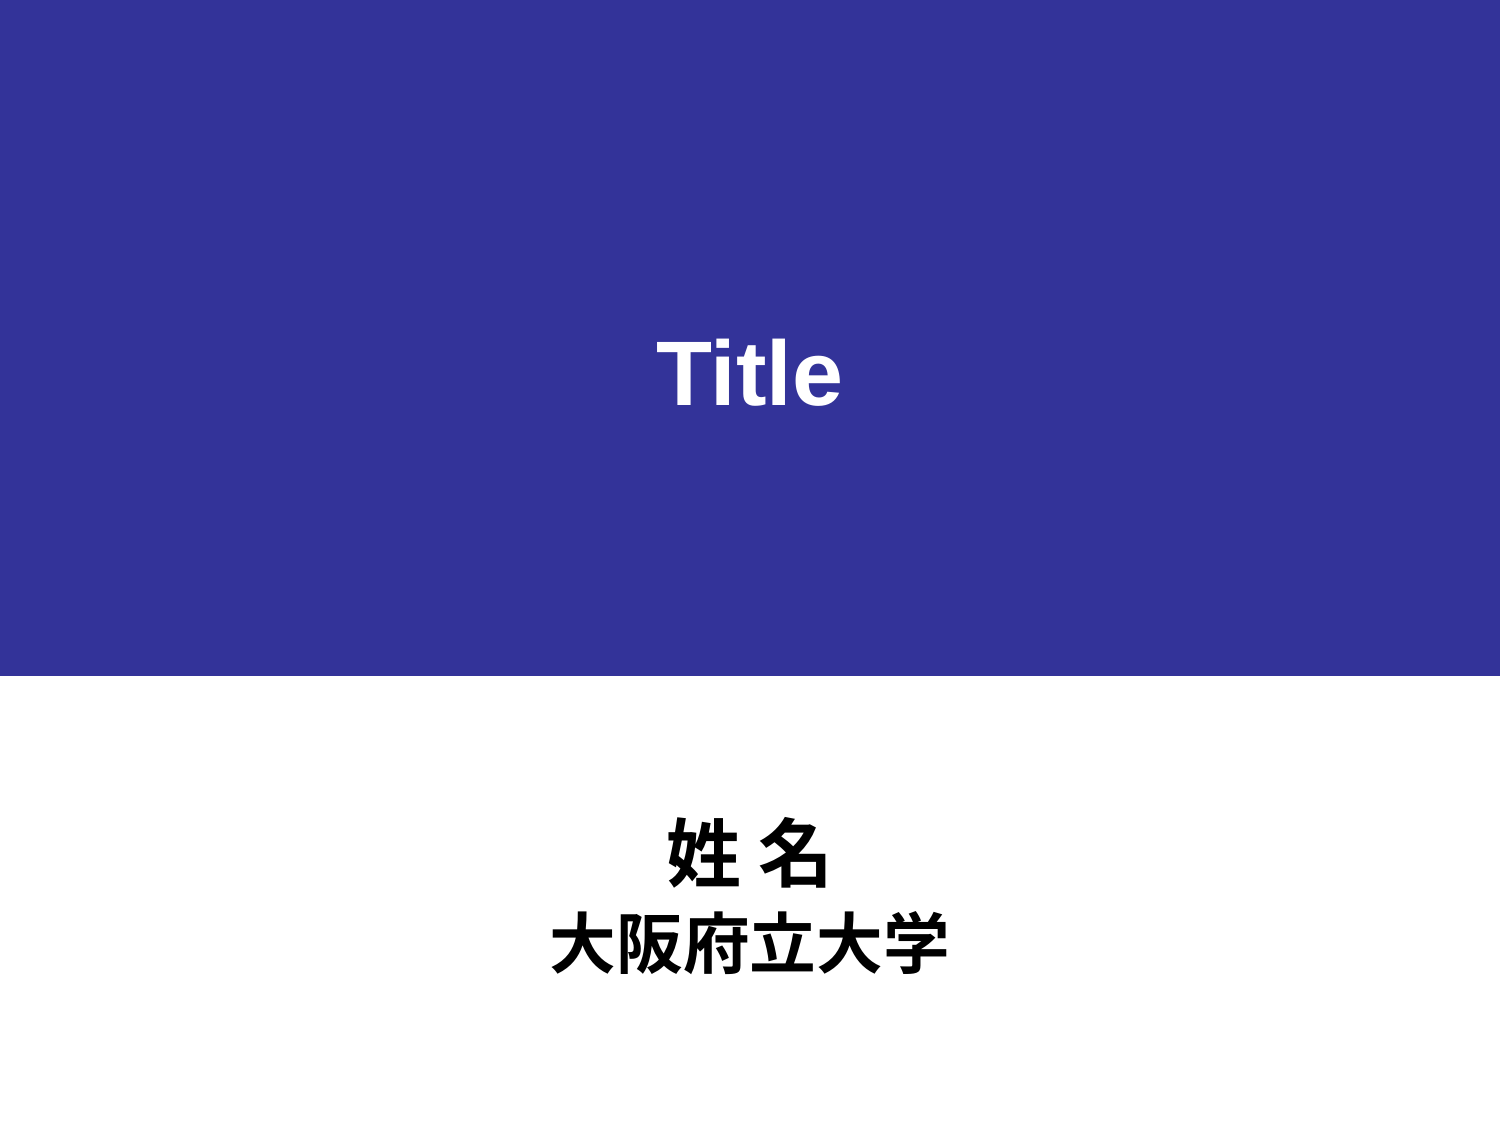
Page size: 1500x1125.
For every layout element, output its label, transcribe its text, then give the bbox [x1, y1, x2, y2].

title Title [0, 112, 1500, 625]
subtitle 姓 名 大阪府立大学 [24, 737, 1475, 1063]
